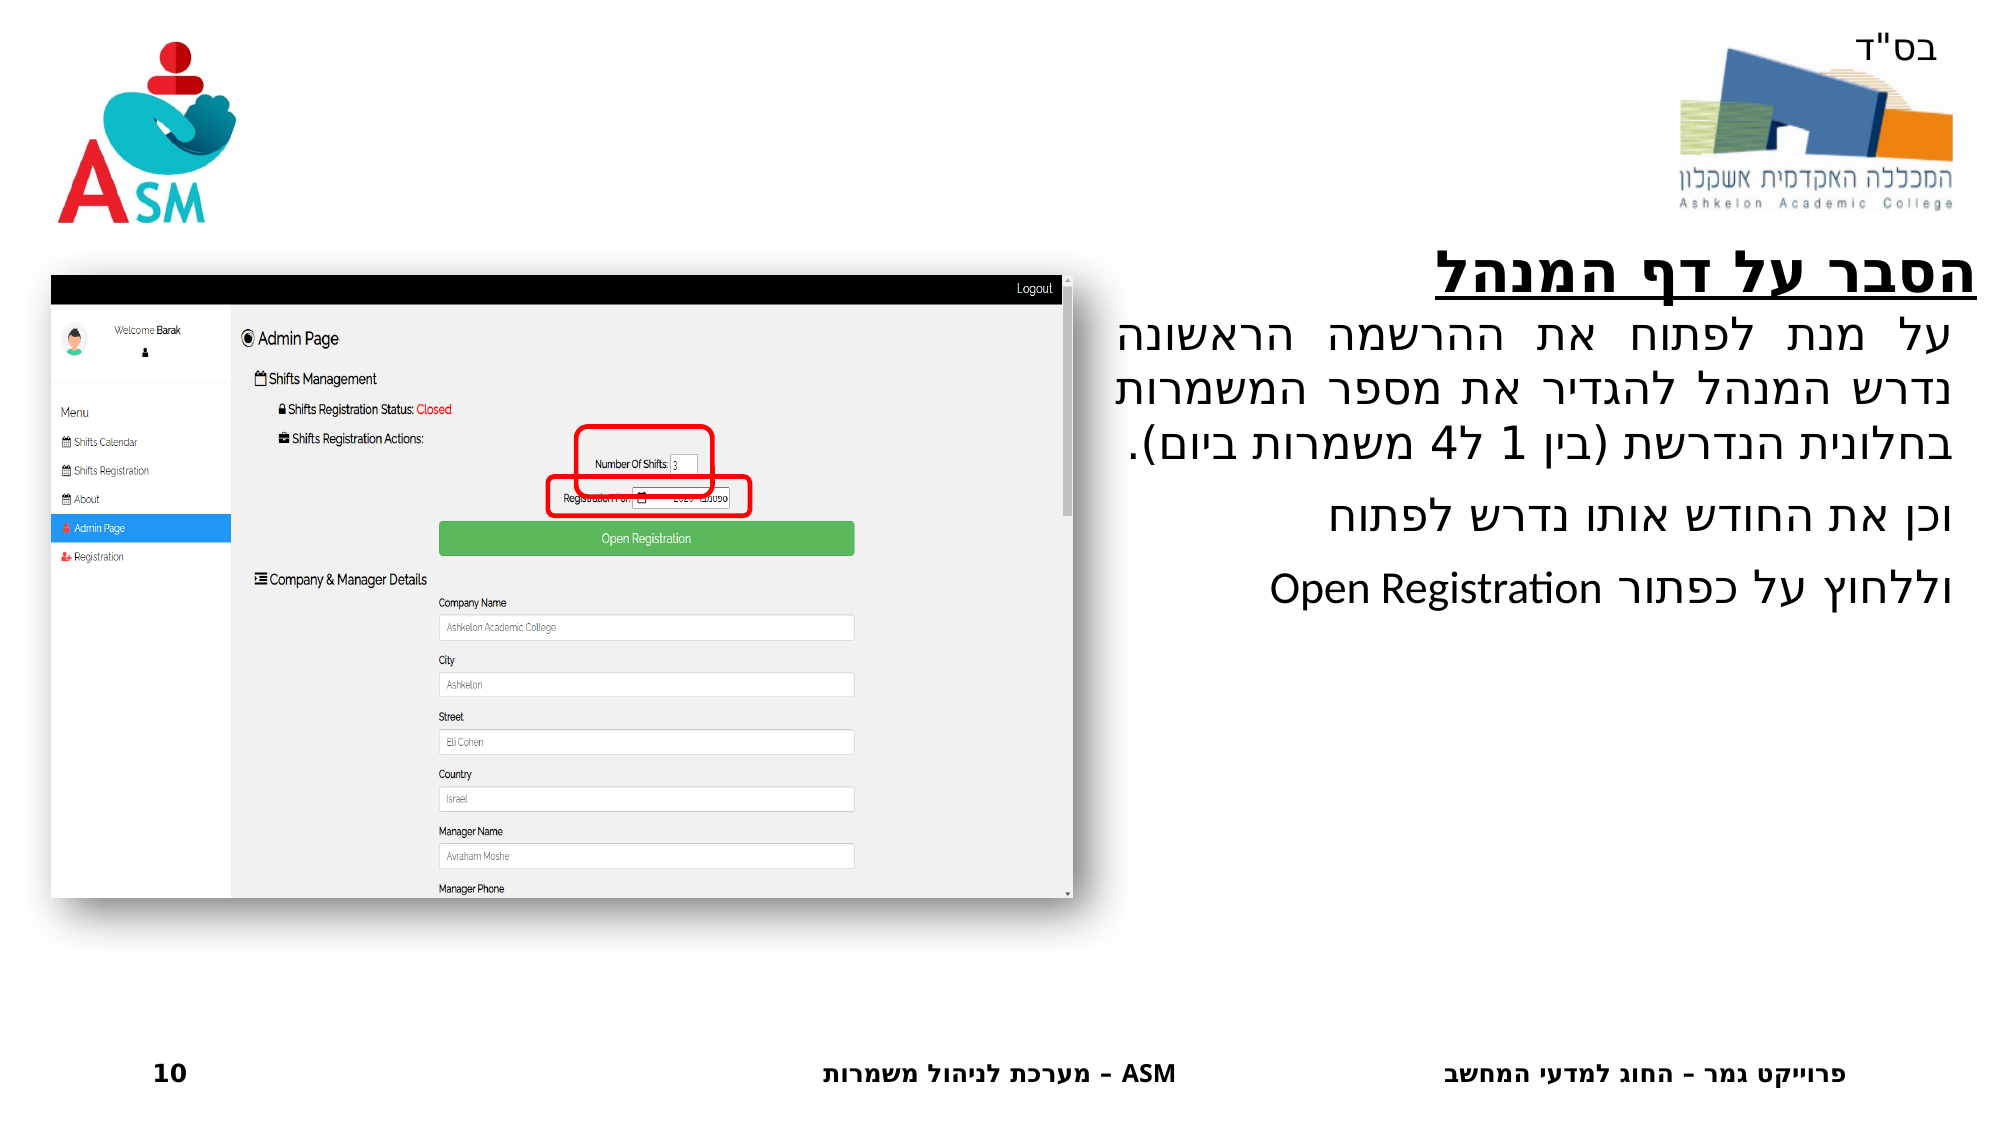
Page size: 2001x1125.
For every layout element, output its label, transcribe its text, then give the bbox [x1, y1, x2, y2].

picture [1670, 45, 1961, 220]
picture [1899, 45, 1911, 58]
picture [51, 275, 1073, 898]
text_box הסבר על דף המנהל על מנת לפתוח את ההרשמה הראשונה נדרש המנהל להגדיר את מספר המשמרות בחלונית הנדרשת (בין 1 ל4 משמרות ביום). וכן את החודש אותו נדרש לפתוח וללחוץ על כפתור Open Registration [1100, 226, 1993, 692]
picture [47, 32, 248, 234]
